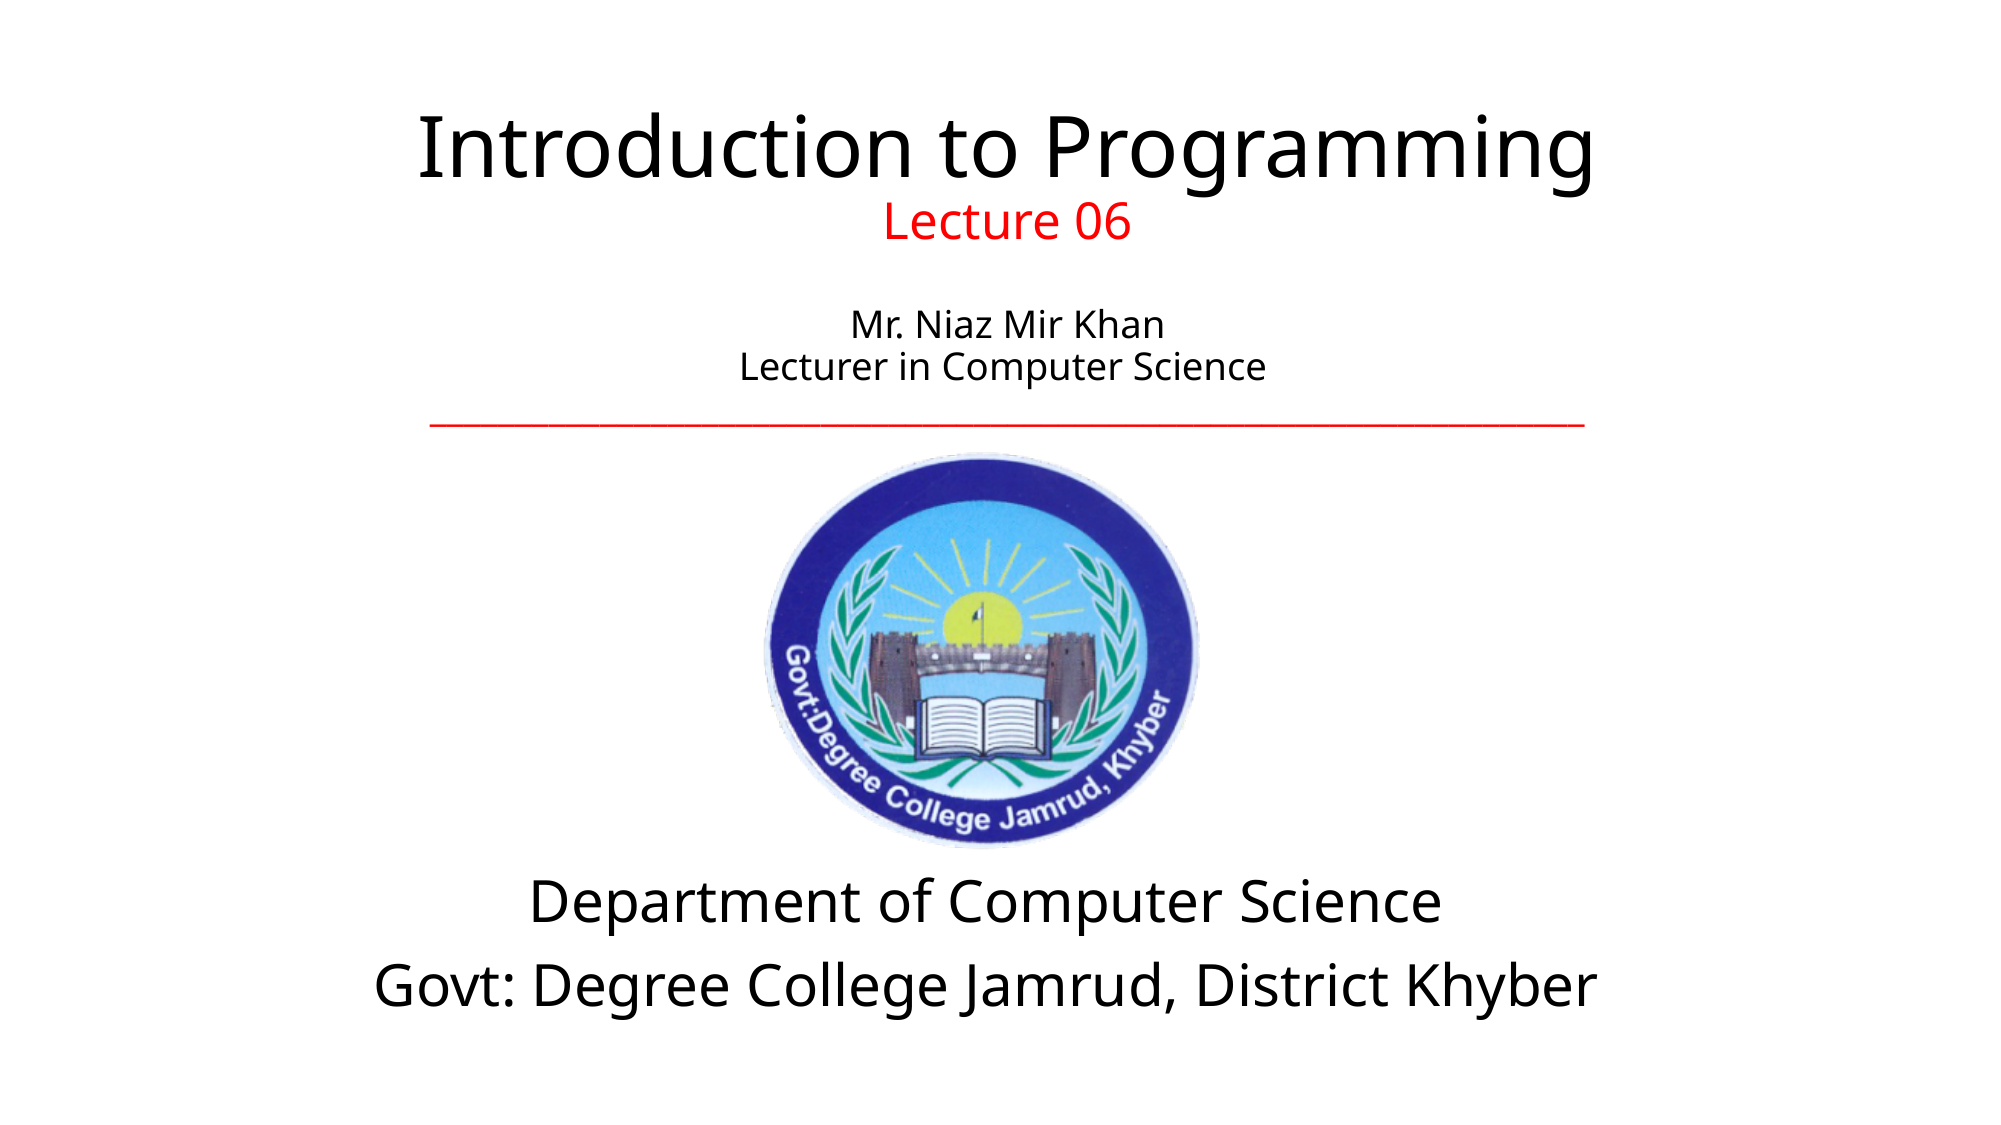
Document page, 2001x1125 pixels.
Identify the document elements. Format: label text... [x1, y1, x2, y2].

title Introduction to Programming Lecture 06 Mr. Niaz Mir Khan Lecturer in Computer Science ____________________________________________________________________ [137, 95, 1880, 438]
subtitle Department of Computer Science Govt: Degree College Jamrud, District Khyber [236, 559, 1737, 1113]
picture [743, 438, 1233, 859]
